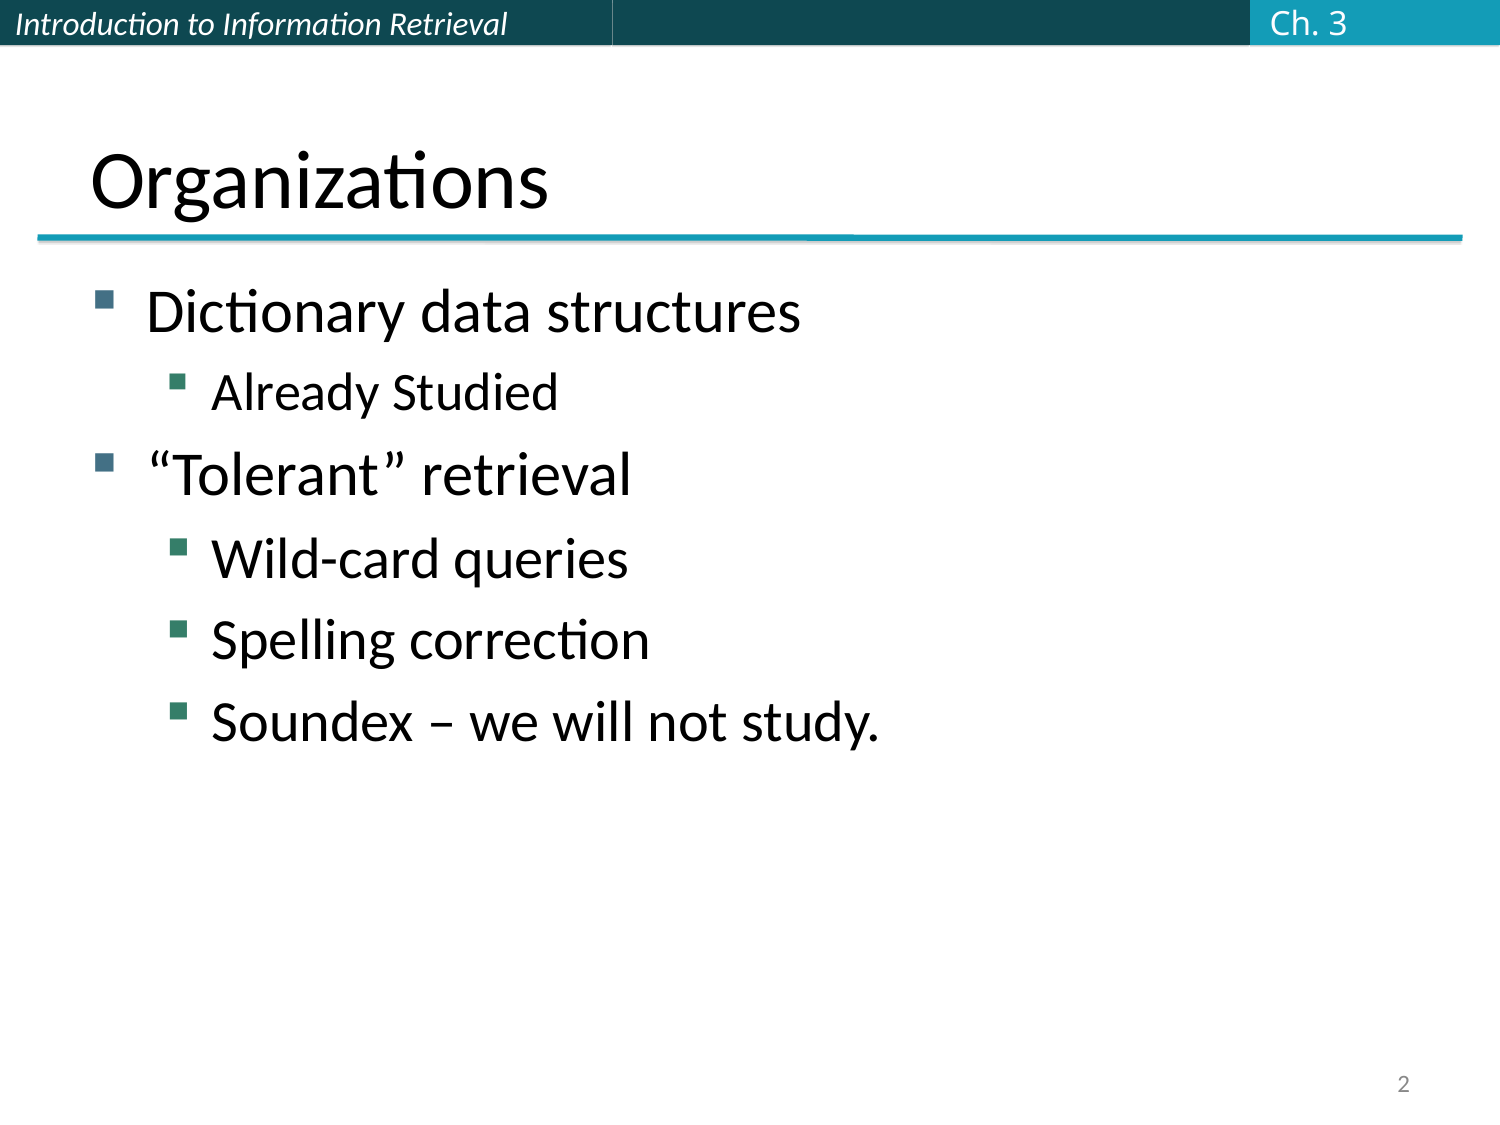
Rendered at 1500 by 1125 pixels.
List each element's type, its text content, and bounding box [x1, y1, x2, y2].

text_box Ch. 3 [1254, 0, 1363, 50]
list Dictionary data structures Already Studied “Tolerant” retrieval Wild-card queries Spelling correction Soundex – we will not study. [75, 262, 1425, 1063]
slide_number 2 [1074, 1062, 1425, 1103]
title Organizations [75, 45, 1425, 233]
